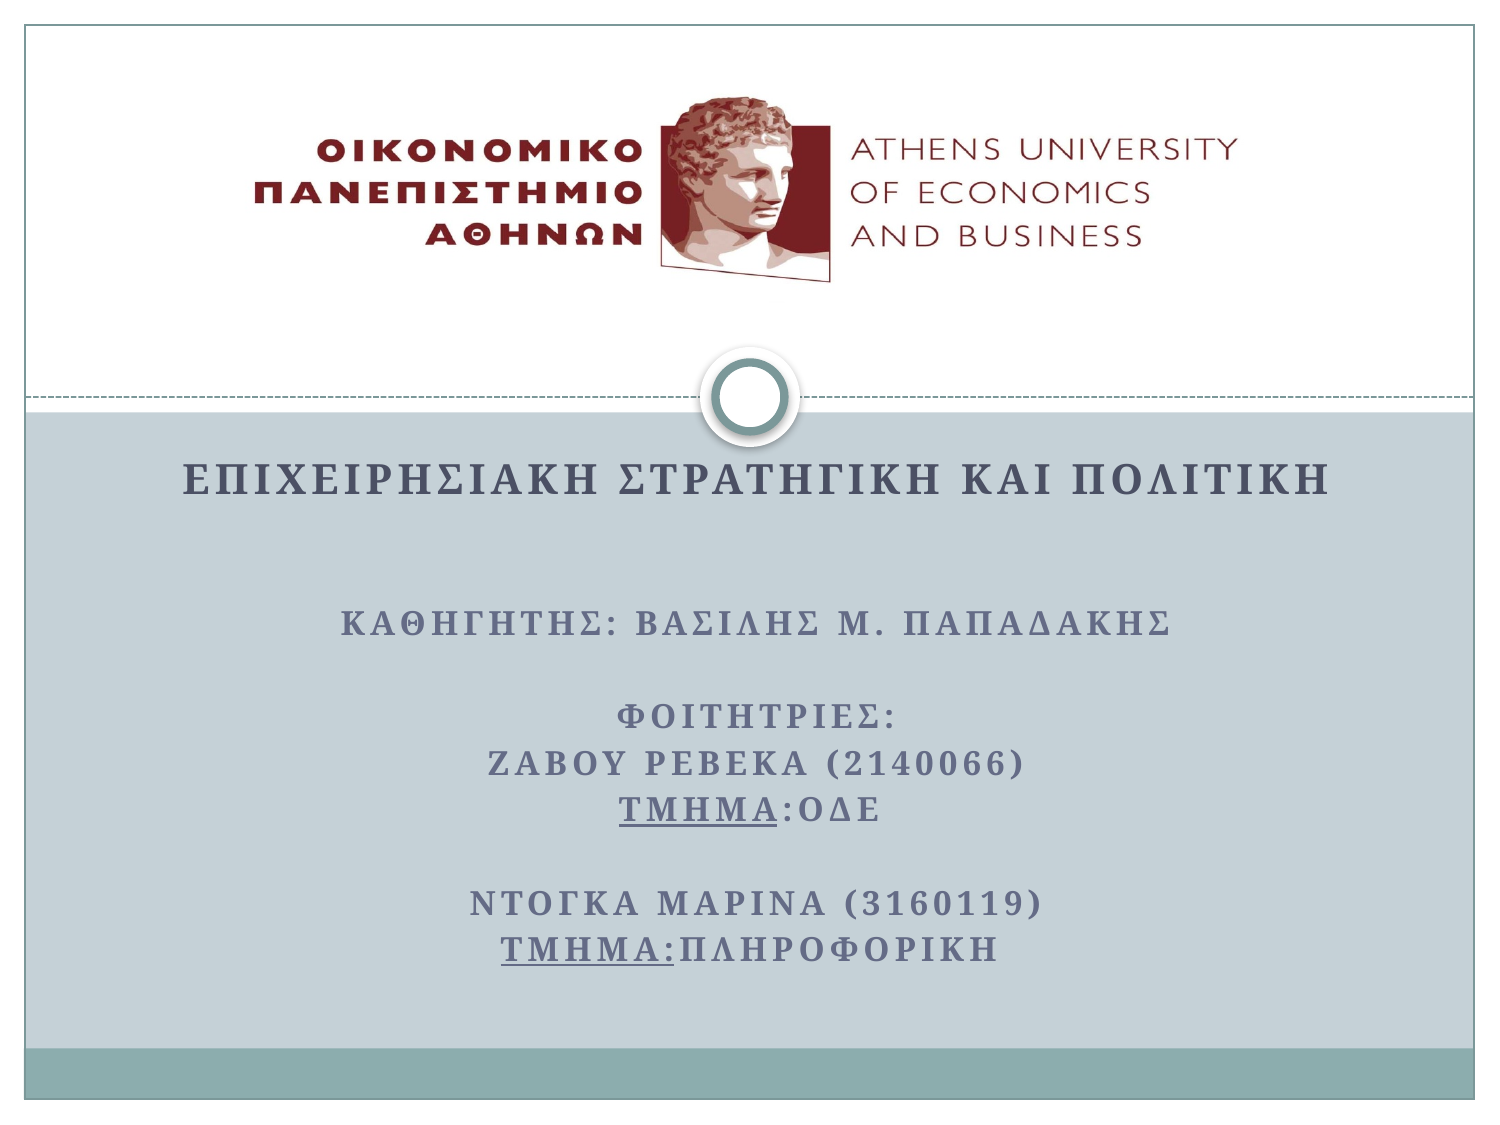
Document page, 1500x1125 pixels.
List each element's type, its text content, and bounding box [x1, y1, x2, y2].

picture [234, 81, 1256, 309]
subtitle ΕΠΙΧΕΙΡΗΣΙΑΚΗ ΣΤΡΑΤΗΓΙΚΗ ΚΑΙ ΠΟΛΙΤΙΚΗ ΚΑΘΗΓΗΤΗΣ: ΒΑΣΙΛΗΣ Μ. ΠΑΠΑΔΑΚΗΣ ΦΟΙΤΗΤΡΙΕΣ: ΖΑΒΟΥ ΡΕΒΕΚΑ (2140066) ΤΜΗΜΑ:ΟΔΕ ΝΤΟΓΚΑ ΜΑΡΙΝΑ (3160119) ΤΜΗΜΑ:ΠΛΗΡΟΦΟΡΙΚΗ [93, 445, 1418, 1043]
